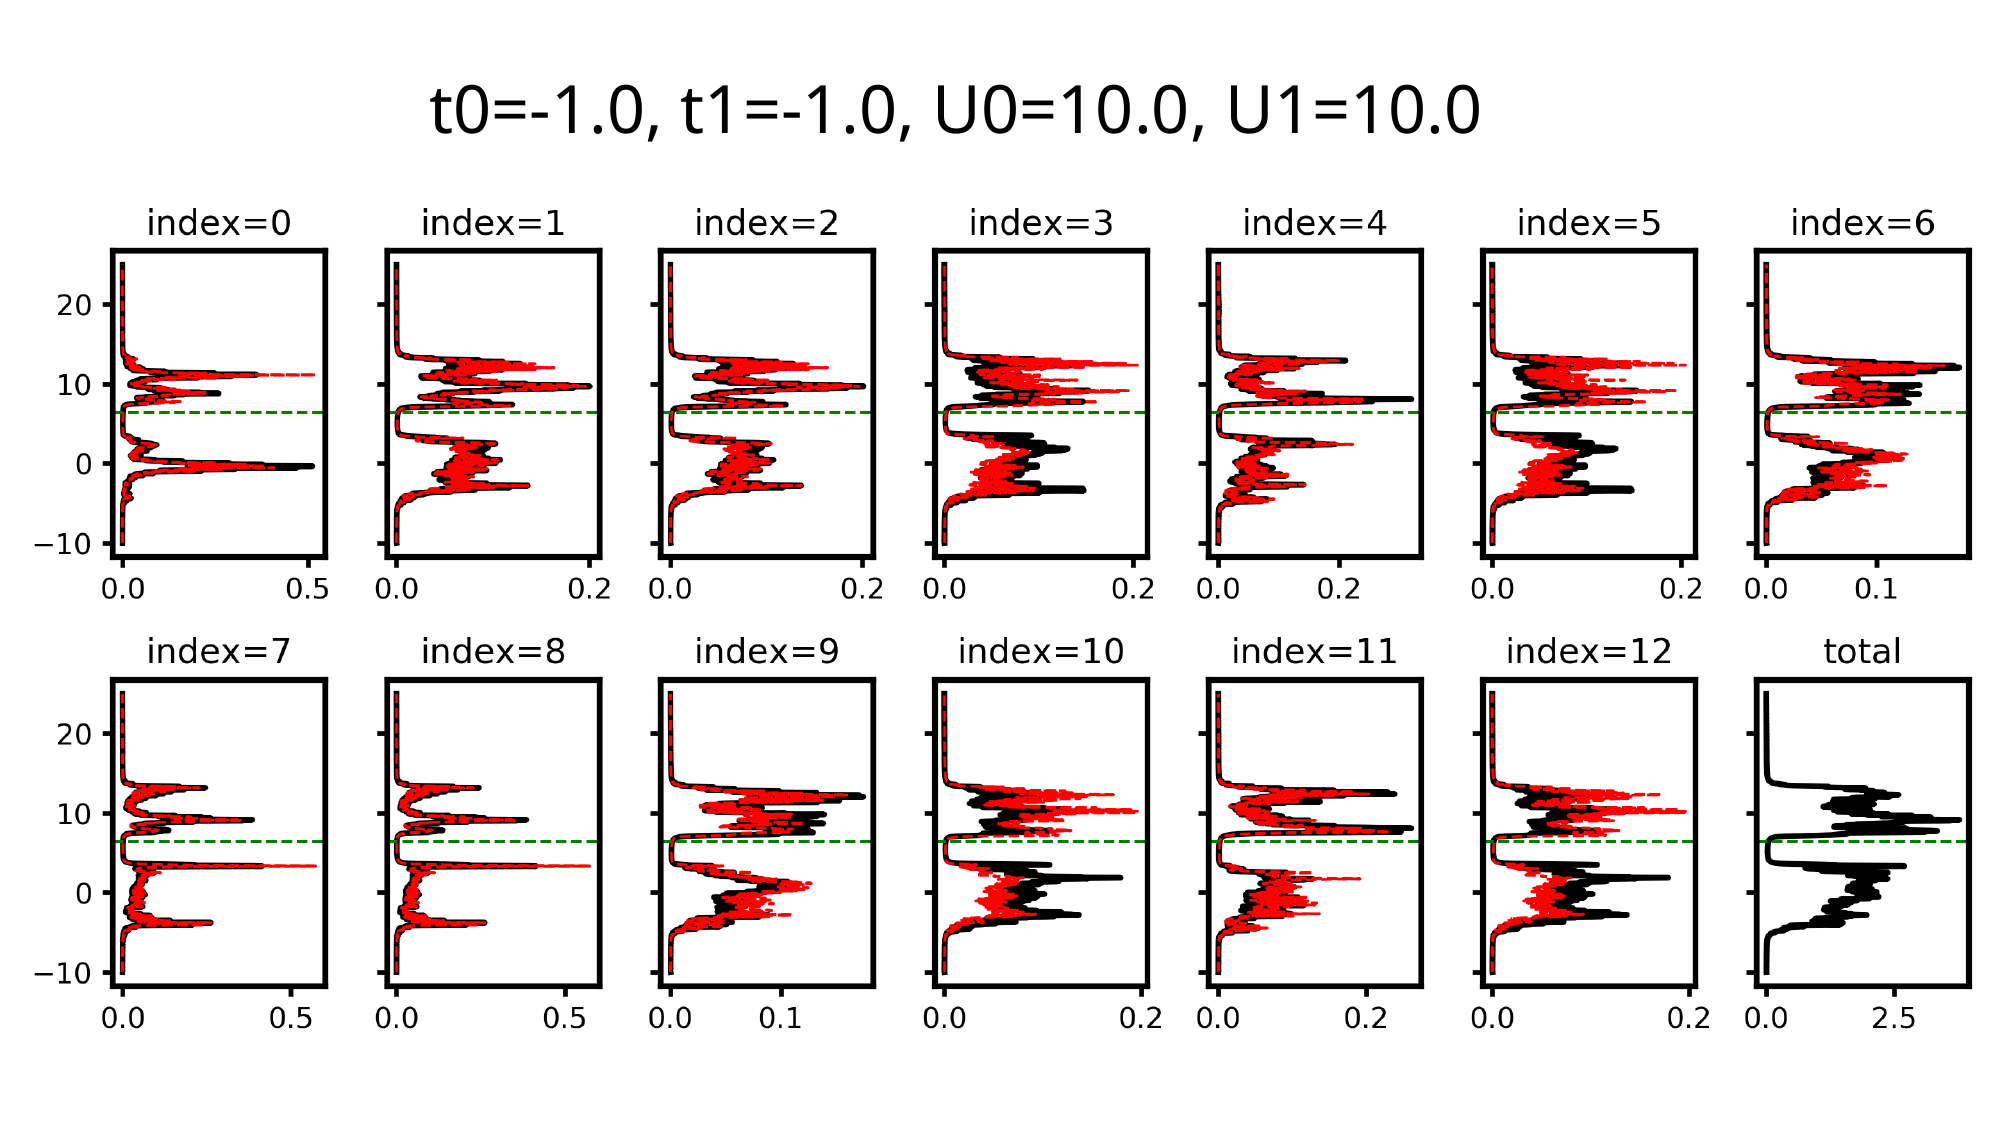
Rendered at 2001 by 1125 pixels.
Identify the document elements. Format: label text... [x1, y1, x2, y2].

text_box t0=-1.0, t1=-1.0, U0=10.0, U1=10.0 [414, 59, 1585, 155]
picture [0, 176, 2000, 1065]
